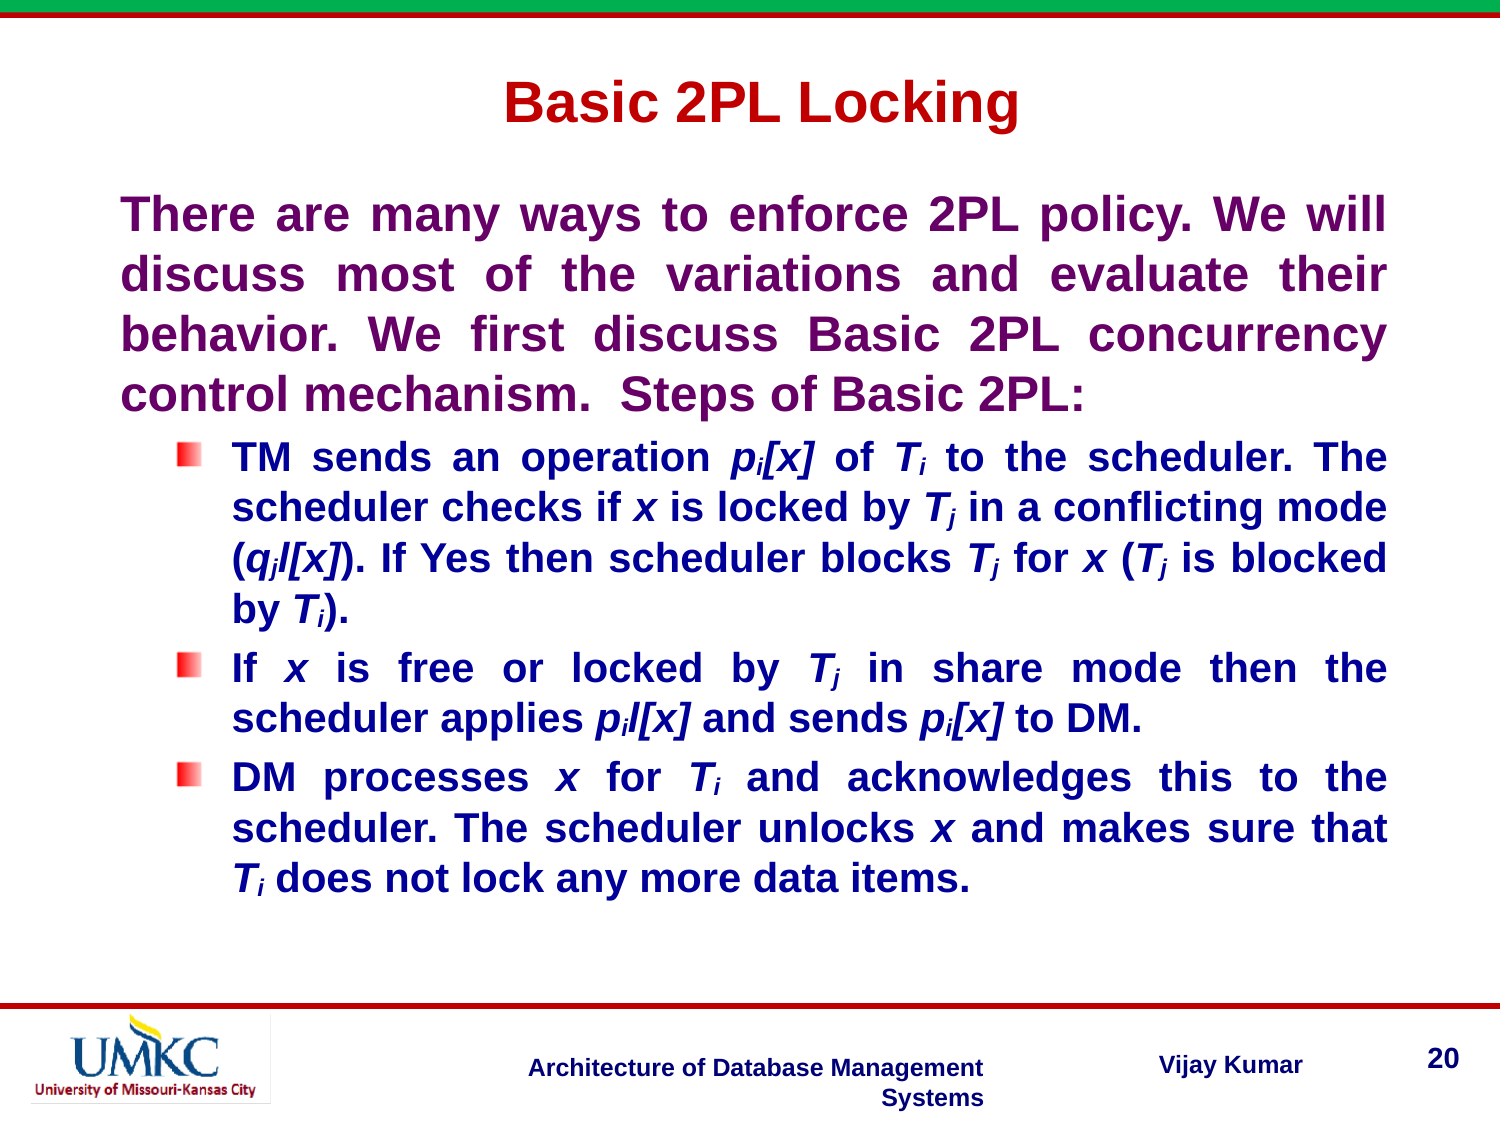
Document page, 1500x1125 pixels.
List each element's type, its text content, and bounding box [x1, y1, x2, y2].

picture [31, 1014, 271, 1106]
slide_number 20 [1387, 1032, 1475, 1072]
picture [175, 440, 205, 470]
picture [175, 760, 205, 790]
title Basic 2PL Locking [24, 24, 1500, 174]
list There are many ways to enforce 2PL policy. We will discuss most of the variations and evaluate their behavior. We first discuss Basic 2PL concurrency control mechanism. Steps of Basic 2PL: TM sends an operation pi[x] of Ti to the scheduler. The scheduler checks if x is locked by Tj in a conflicting mode (qjl[x]). If Yes then scheduler blocks Tj for x (Tj is blocked by Ti). If x is free or locked by Tj in share mode then the scheduler applies pil[x] and sends pi[x] to DM. DM processes x for Ti and acknowledges this to the scheduler. The scheduler unlocks x and makes sure that Ti does not lock any more data items. [105, 173, 1404, 920]
picture [175, 650, 205, 681]
